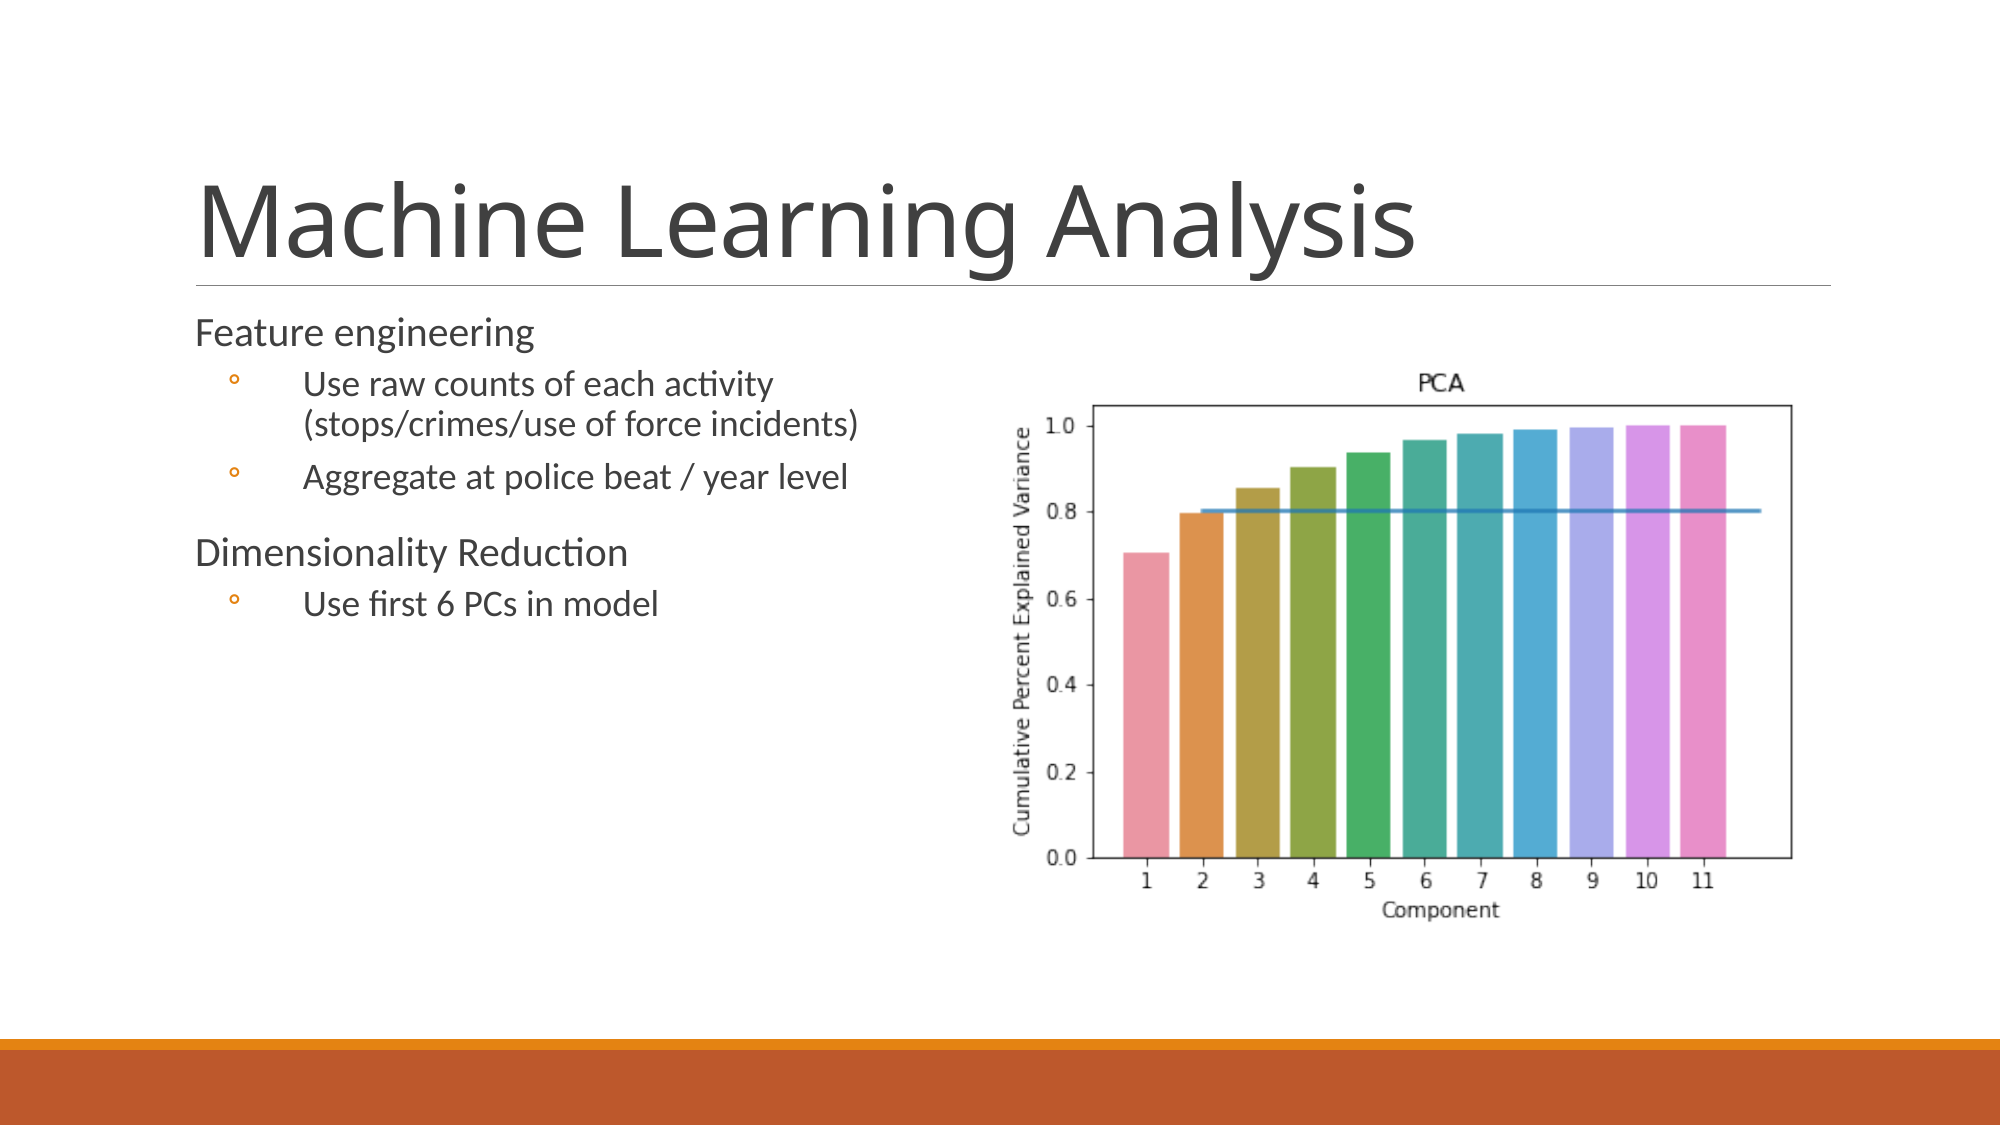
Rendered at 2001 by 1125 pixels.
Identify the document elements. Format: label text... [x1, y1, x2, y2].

picture [980, 332, 1882, 934]
title Machine Learning Analysis [180, 47, 1830, 285]
list Feature engineering Use raw counts of each activity (stops/crimes/use of force incidents) Aggregate at police beat / year level Dimensionality Reduction Use first 6 PCs in model [180, 302, 937, 963]
